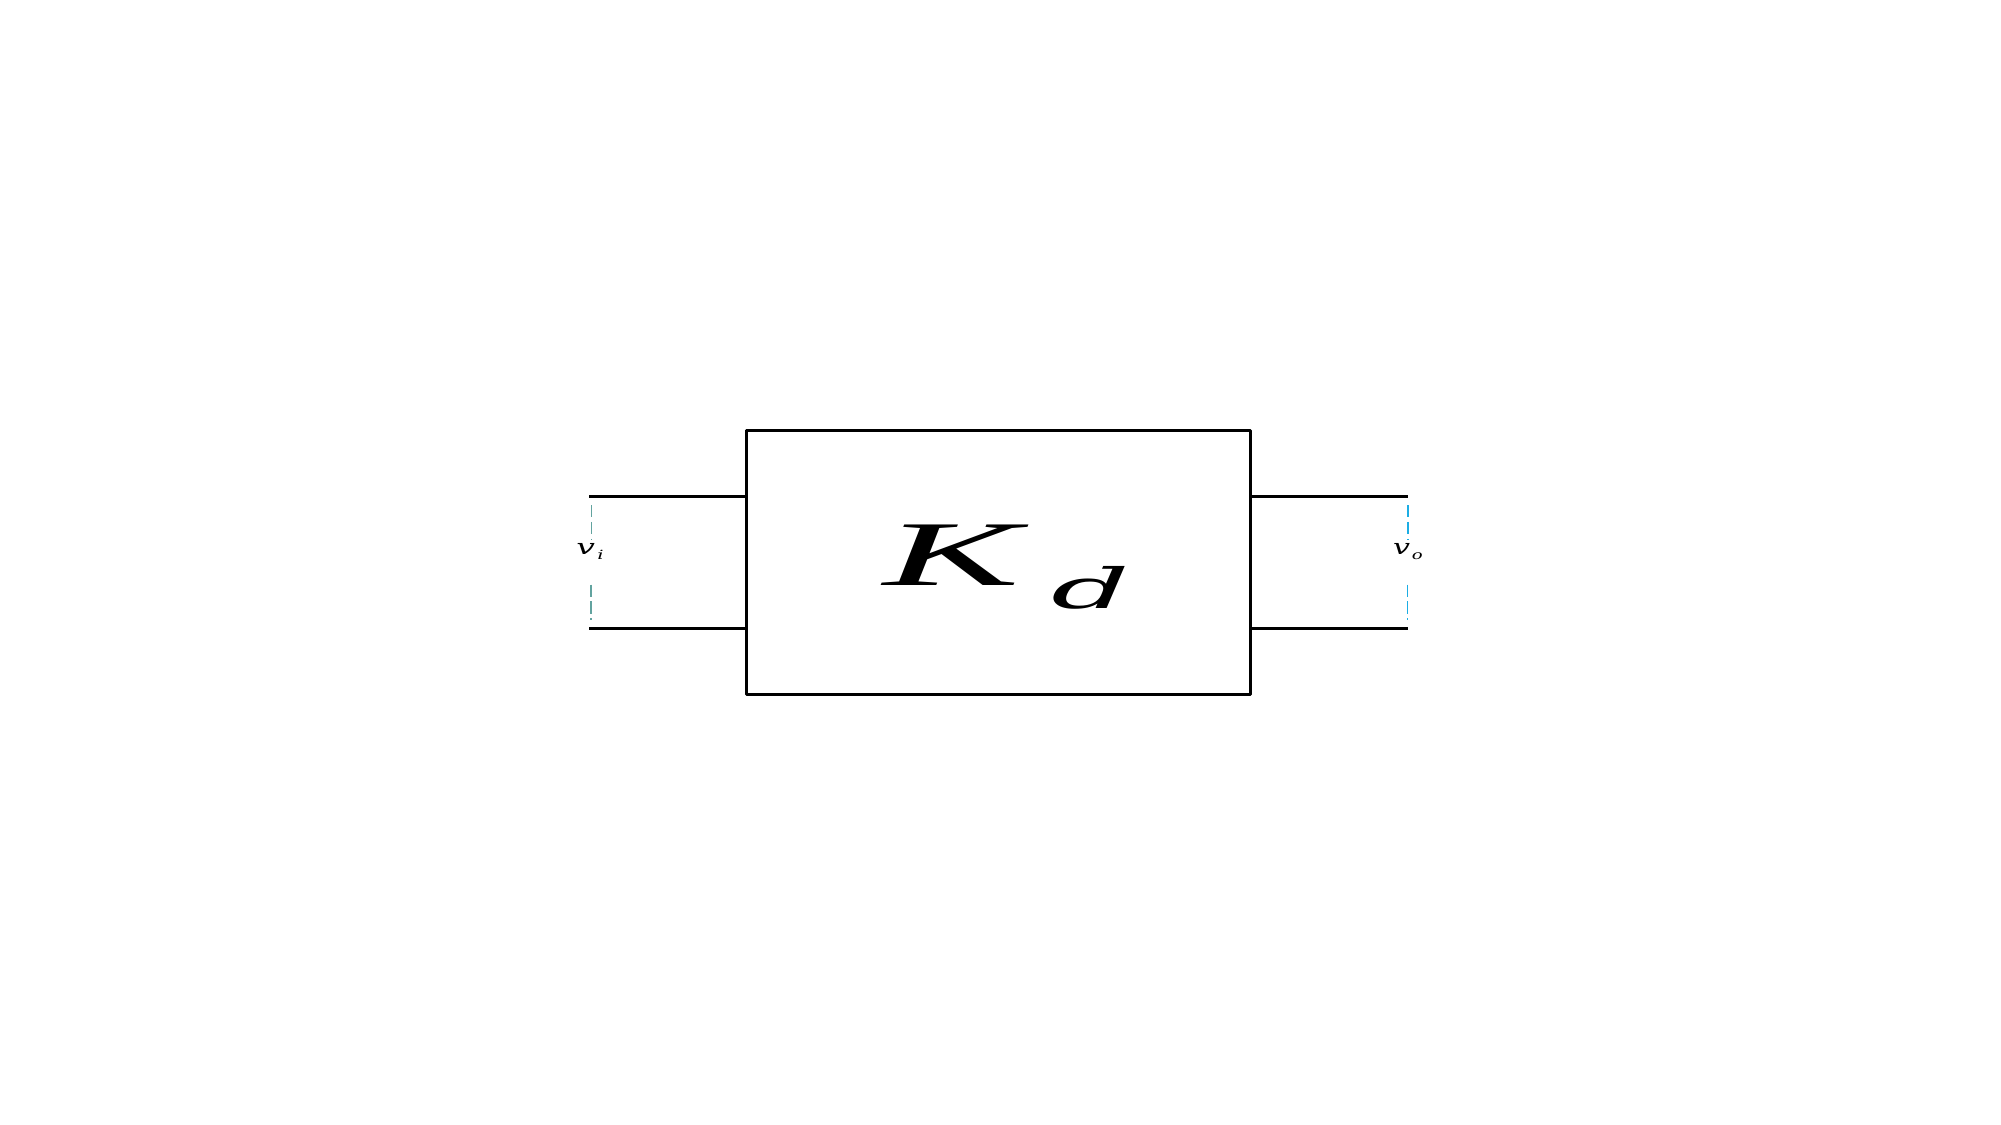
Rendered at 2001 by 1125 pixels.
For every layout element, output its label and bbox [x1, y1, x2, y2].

text_box [495, 385, 1505, 740]
